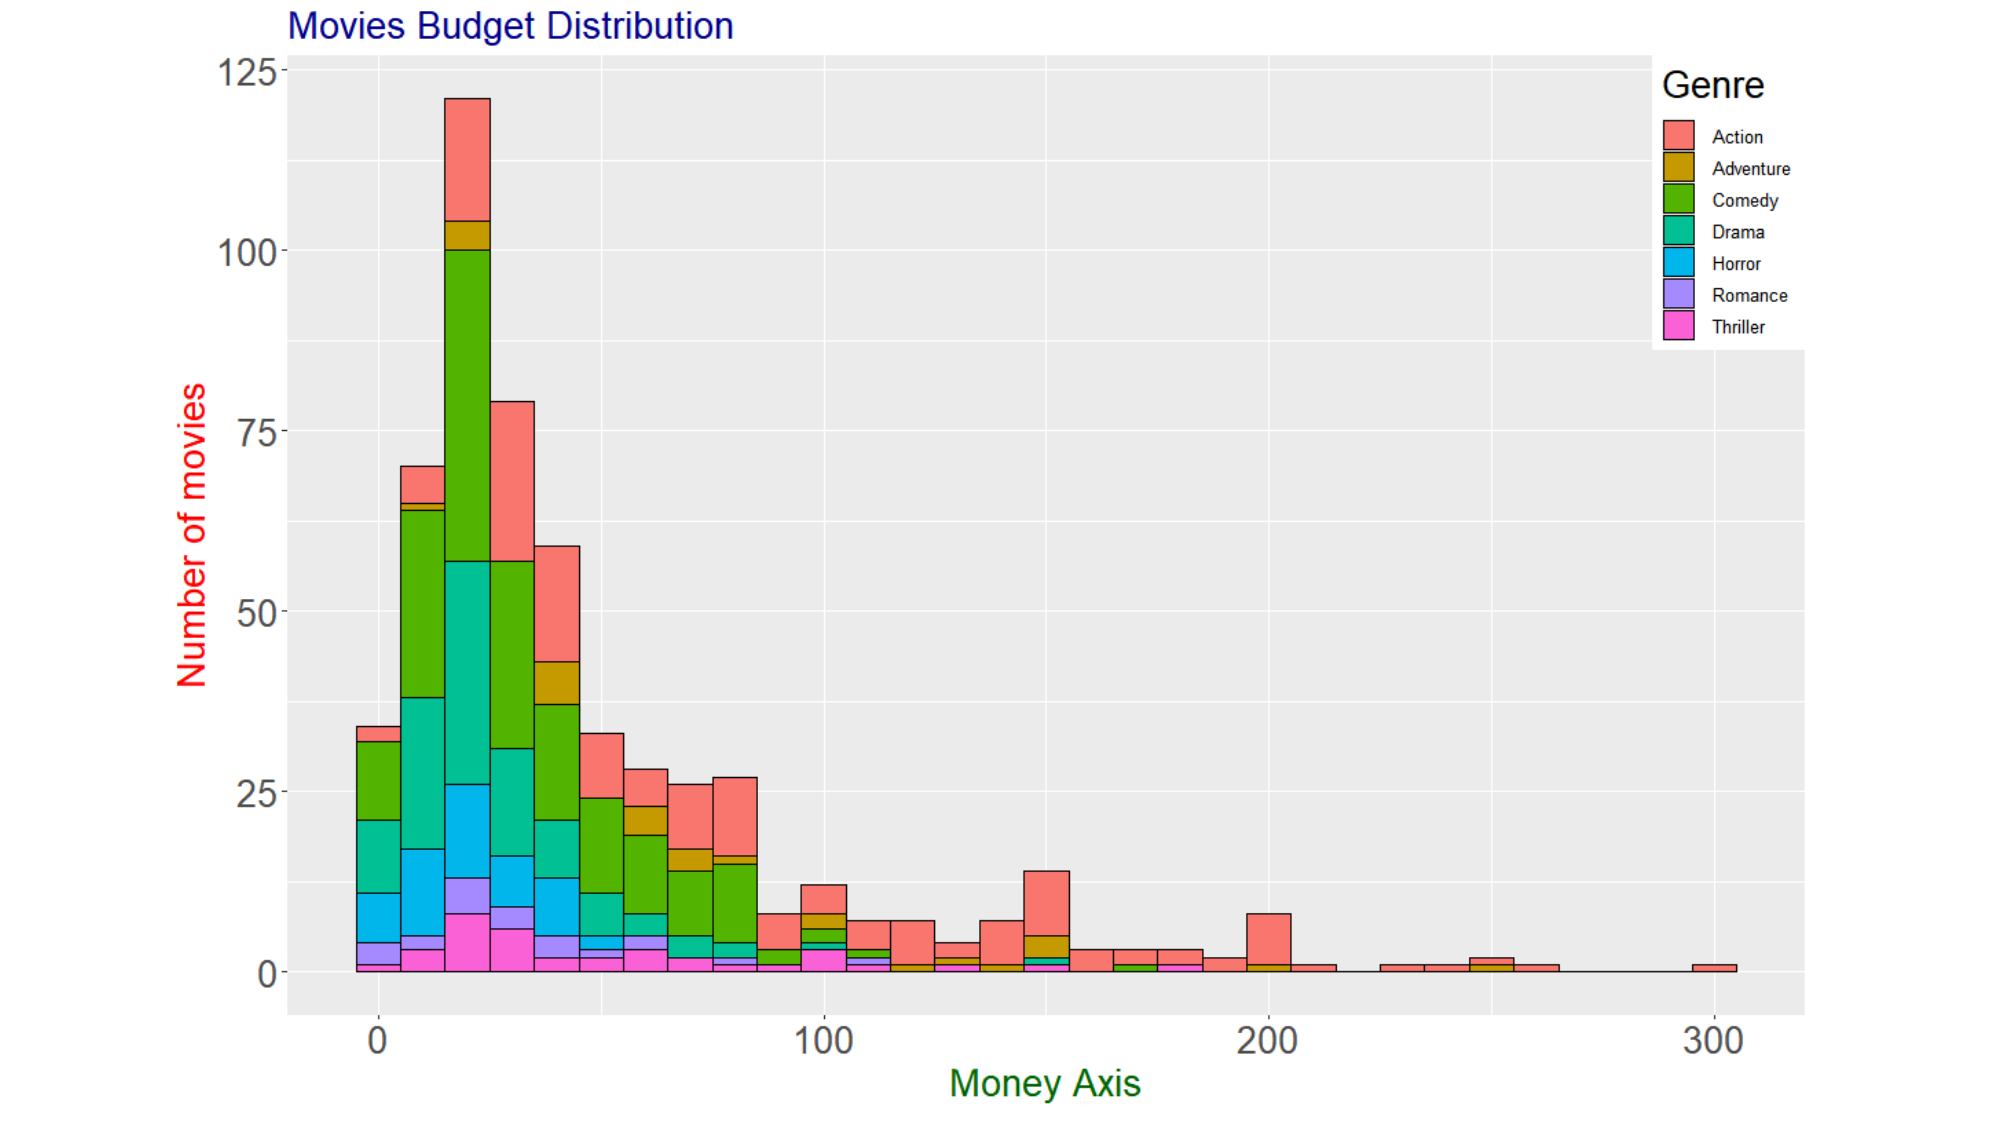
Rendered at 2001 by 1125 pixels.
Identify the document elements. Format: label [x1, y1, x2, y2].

picture [165, 0, 1816, 1113]
